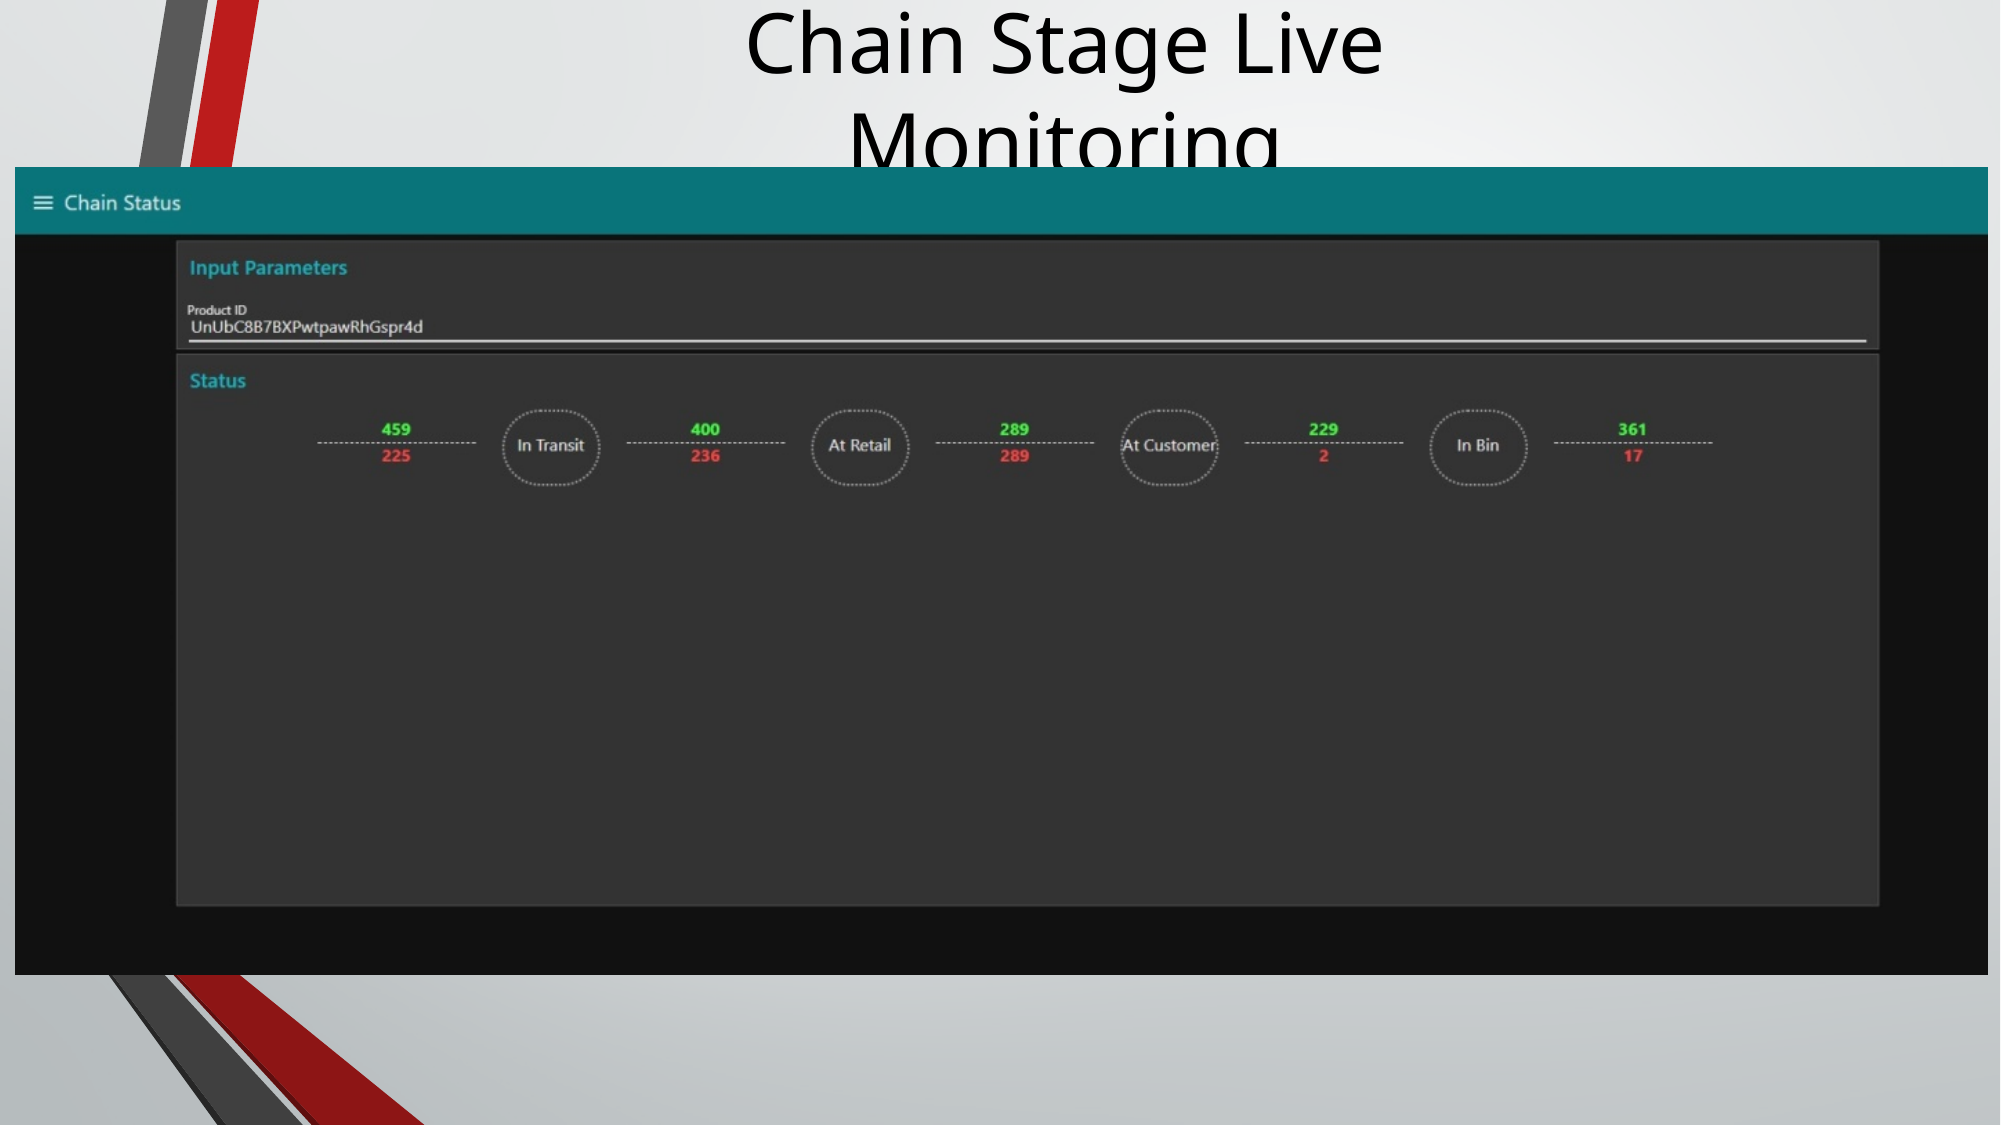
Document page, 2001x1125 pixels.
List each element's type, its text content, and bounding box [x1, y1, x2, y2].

title Chain Stage Live Monitoring [549, 0, 1581, 167]
picture [15, 167, 1988, 976]
